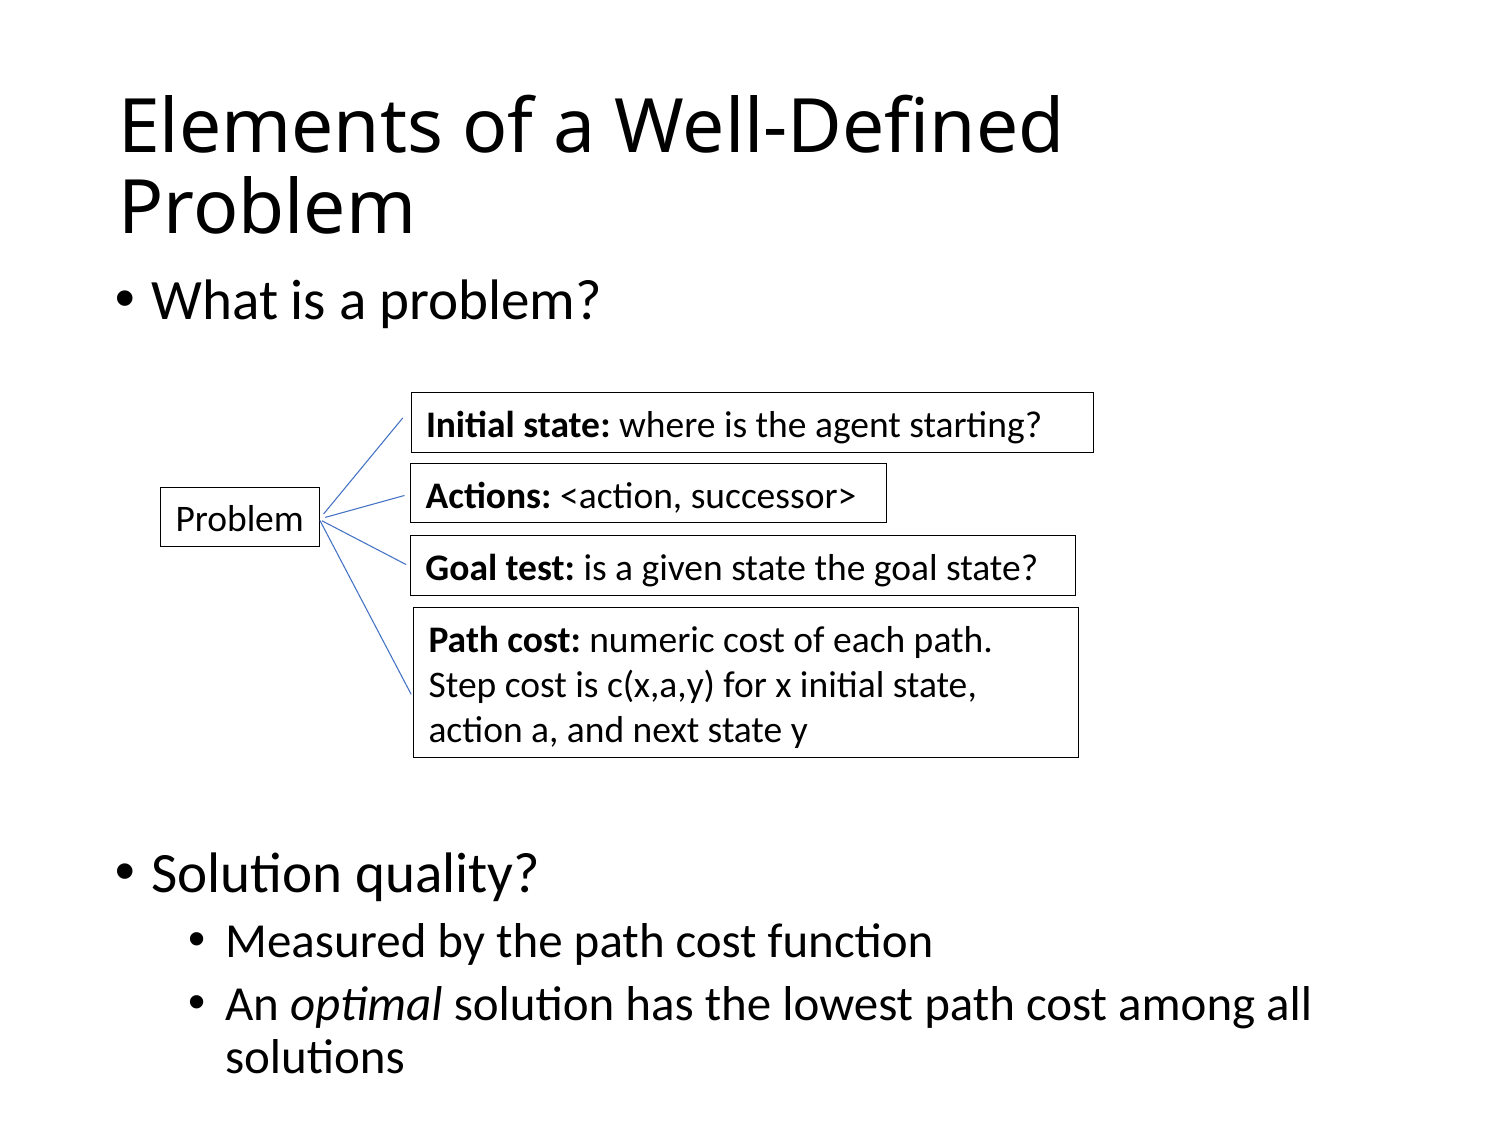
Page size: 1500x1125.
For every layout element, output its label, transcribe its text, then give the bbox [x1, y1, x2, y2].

text_box Goal test: is a given state the goal state? [412, 535, 1076, 596]
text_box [319, 520, 412, 695]
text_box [325, 495, 405, 518]
title Elements of a Well-Defined Problem [103, 59, 1397, 278]
text_box Initial state: where is the agent starting? [411, 392, 1094, 453]
text_box Path cost: numeric cost of each path. Step cost is c(x,a,y) for x initial state, action a, and next state y [413, 607, 1079, 758]
text_box Actions: <action, successor> [410, 463, 887, 523]
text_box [323, 417, 403, 515]
list What is a problem? Solution quality? Measured by the path cost function An optimal solution has the lowest path cost among all solutions [99, 262, 1394, 1094]
text_box Problem [160, 487, 320, 547]
